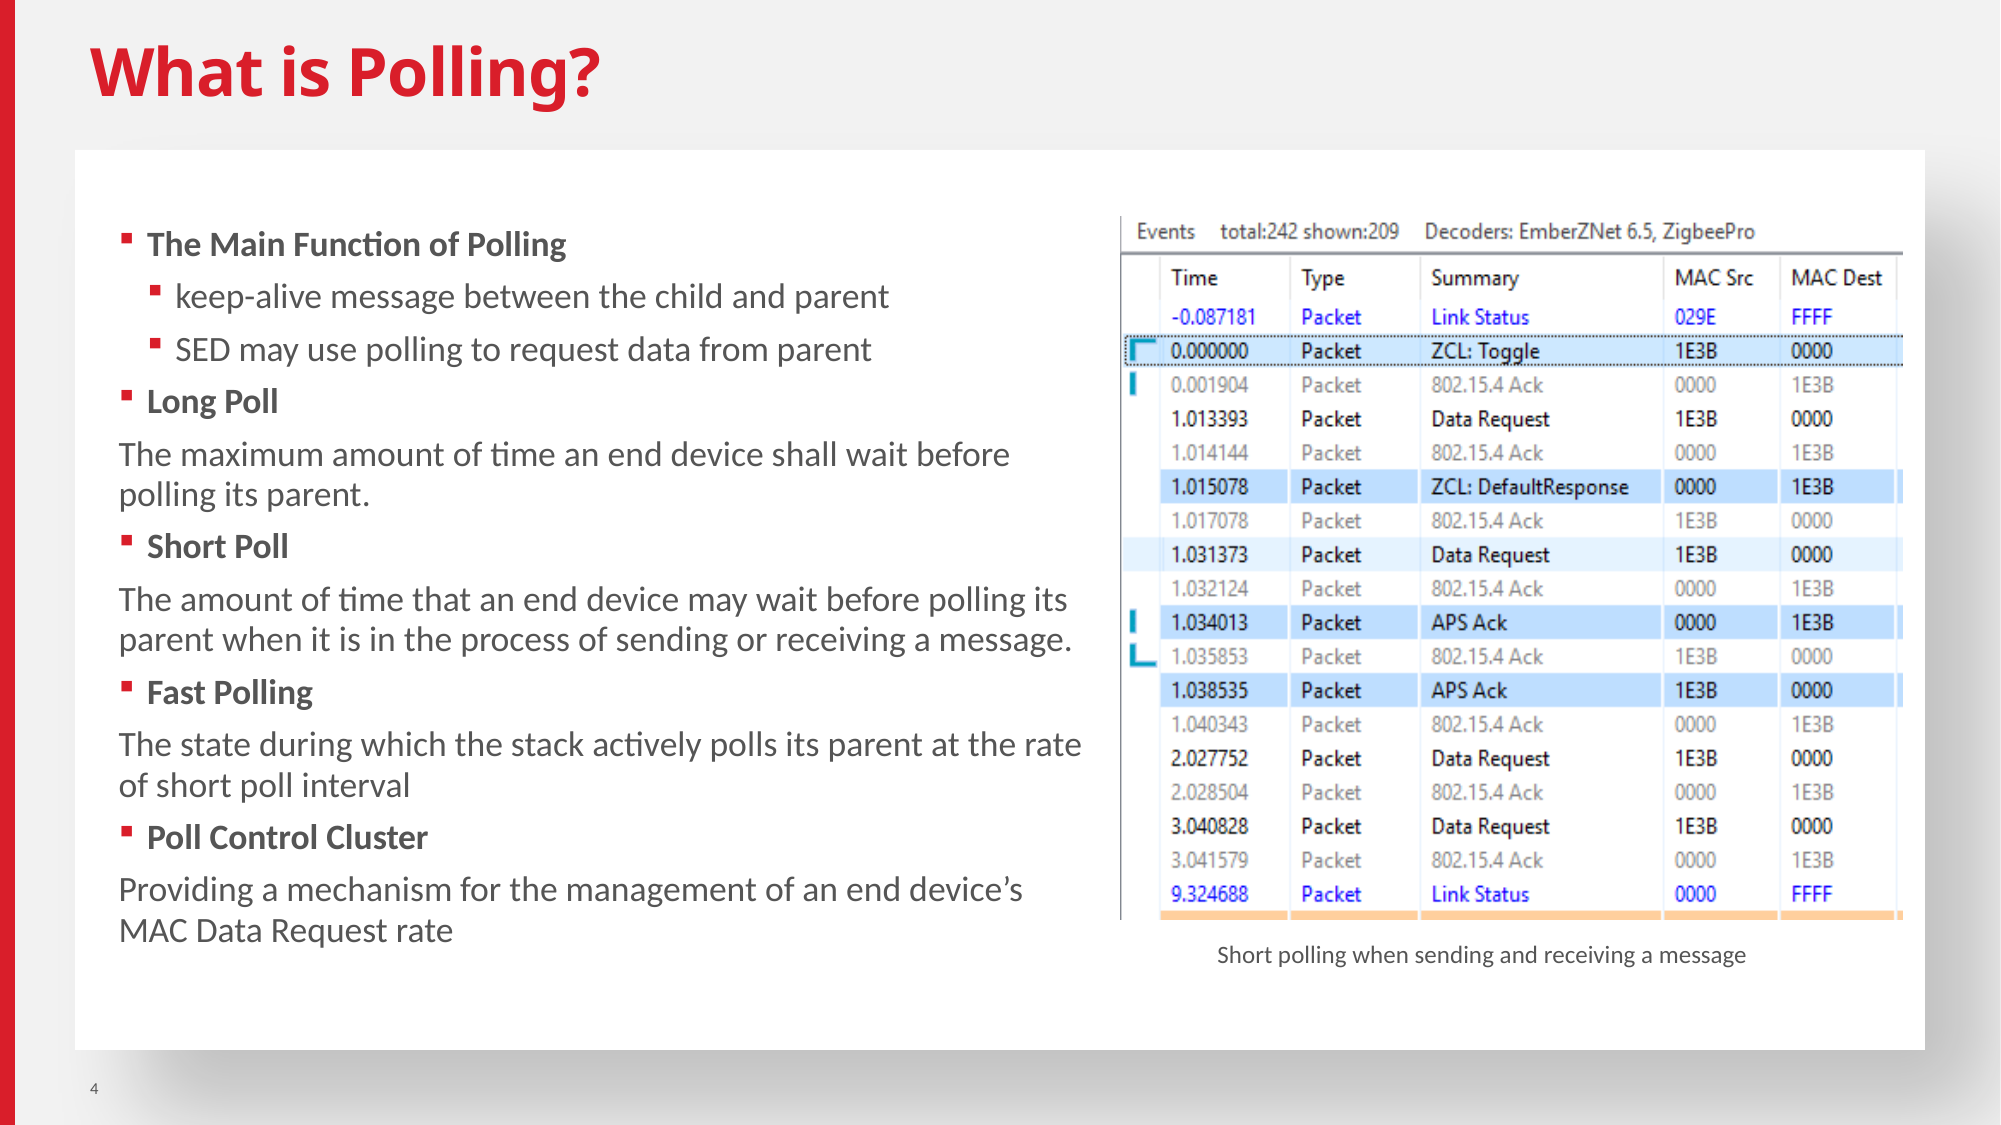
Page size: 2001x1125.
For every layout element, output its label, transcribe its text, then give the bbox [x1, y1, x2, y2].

list The Main Function of Polling keep-alive message between the child and parent SED may use polling to request data from parent Long Poll The maximum amount of time an end device shall wait before polling its parent. Short Poll The amount of time that an end device may wait before polling its parent when it is in the process of sending or receiving a message. Fast Polling The state during which the stack actively polls its parent at the rate of short poll interval Poll Control Cluster Providing a mechanism for the management of an end device’s MAC Data Request rate [75, 216, 1105, 1007]
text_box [1120, 216, 1903, 984]
title What is Polling? [75, 0, 1925, 150]
slide_number 4 [75, 1050, 128, 1125]
